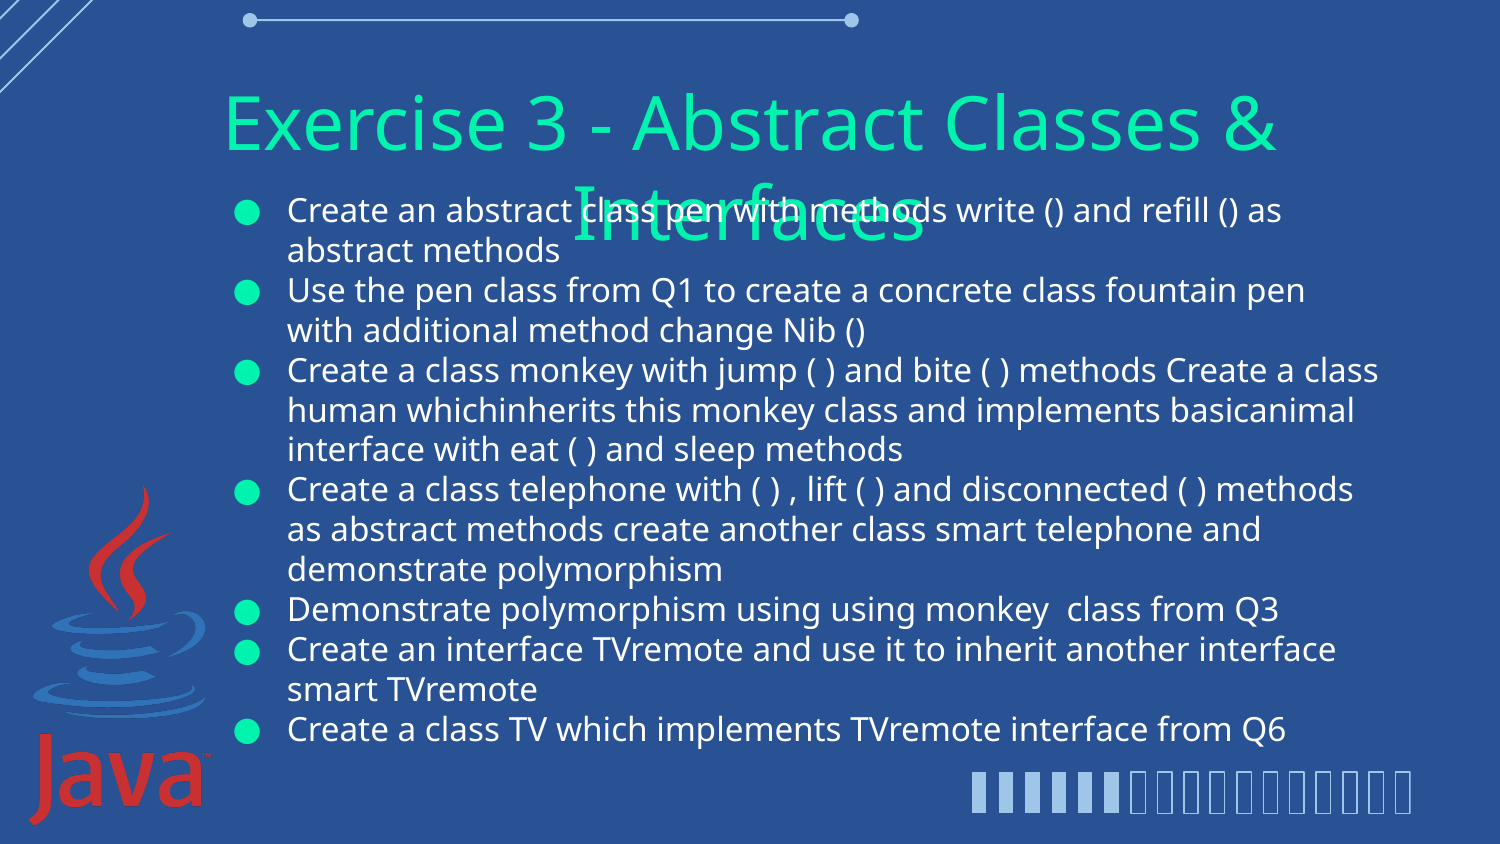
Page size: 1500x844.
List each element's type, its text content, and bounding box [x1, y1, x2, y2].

picture [0, 468, 307, 842]
title Exercise 3 - Abstract Classes & Interfaces [118, 75, 1382, 156]
list Create an abstract class pen with methods write () and refill () as abstract methods Use the pen class from Q1 to create a concrete class fountain pen with additional method change Nib () Create a class monkey with jump ( ) and bite ( ) methods Create a class human whichinherits this monkey class and implements basicanimal interface with eat ( ) and sleep methods Create a class telephone with ( ) , lift ( ) and disconnected ( ) methods as abstract methods create another class smart telephone and demonstrate polymorphism Demonstrate polymorphism using using monkey class from Q3 Create an interface TVremote and use it to inherit another interface smart TVremote Create a class TV which implements TVremote interface from Q6 [211, 189, 1382, 635]
